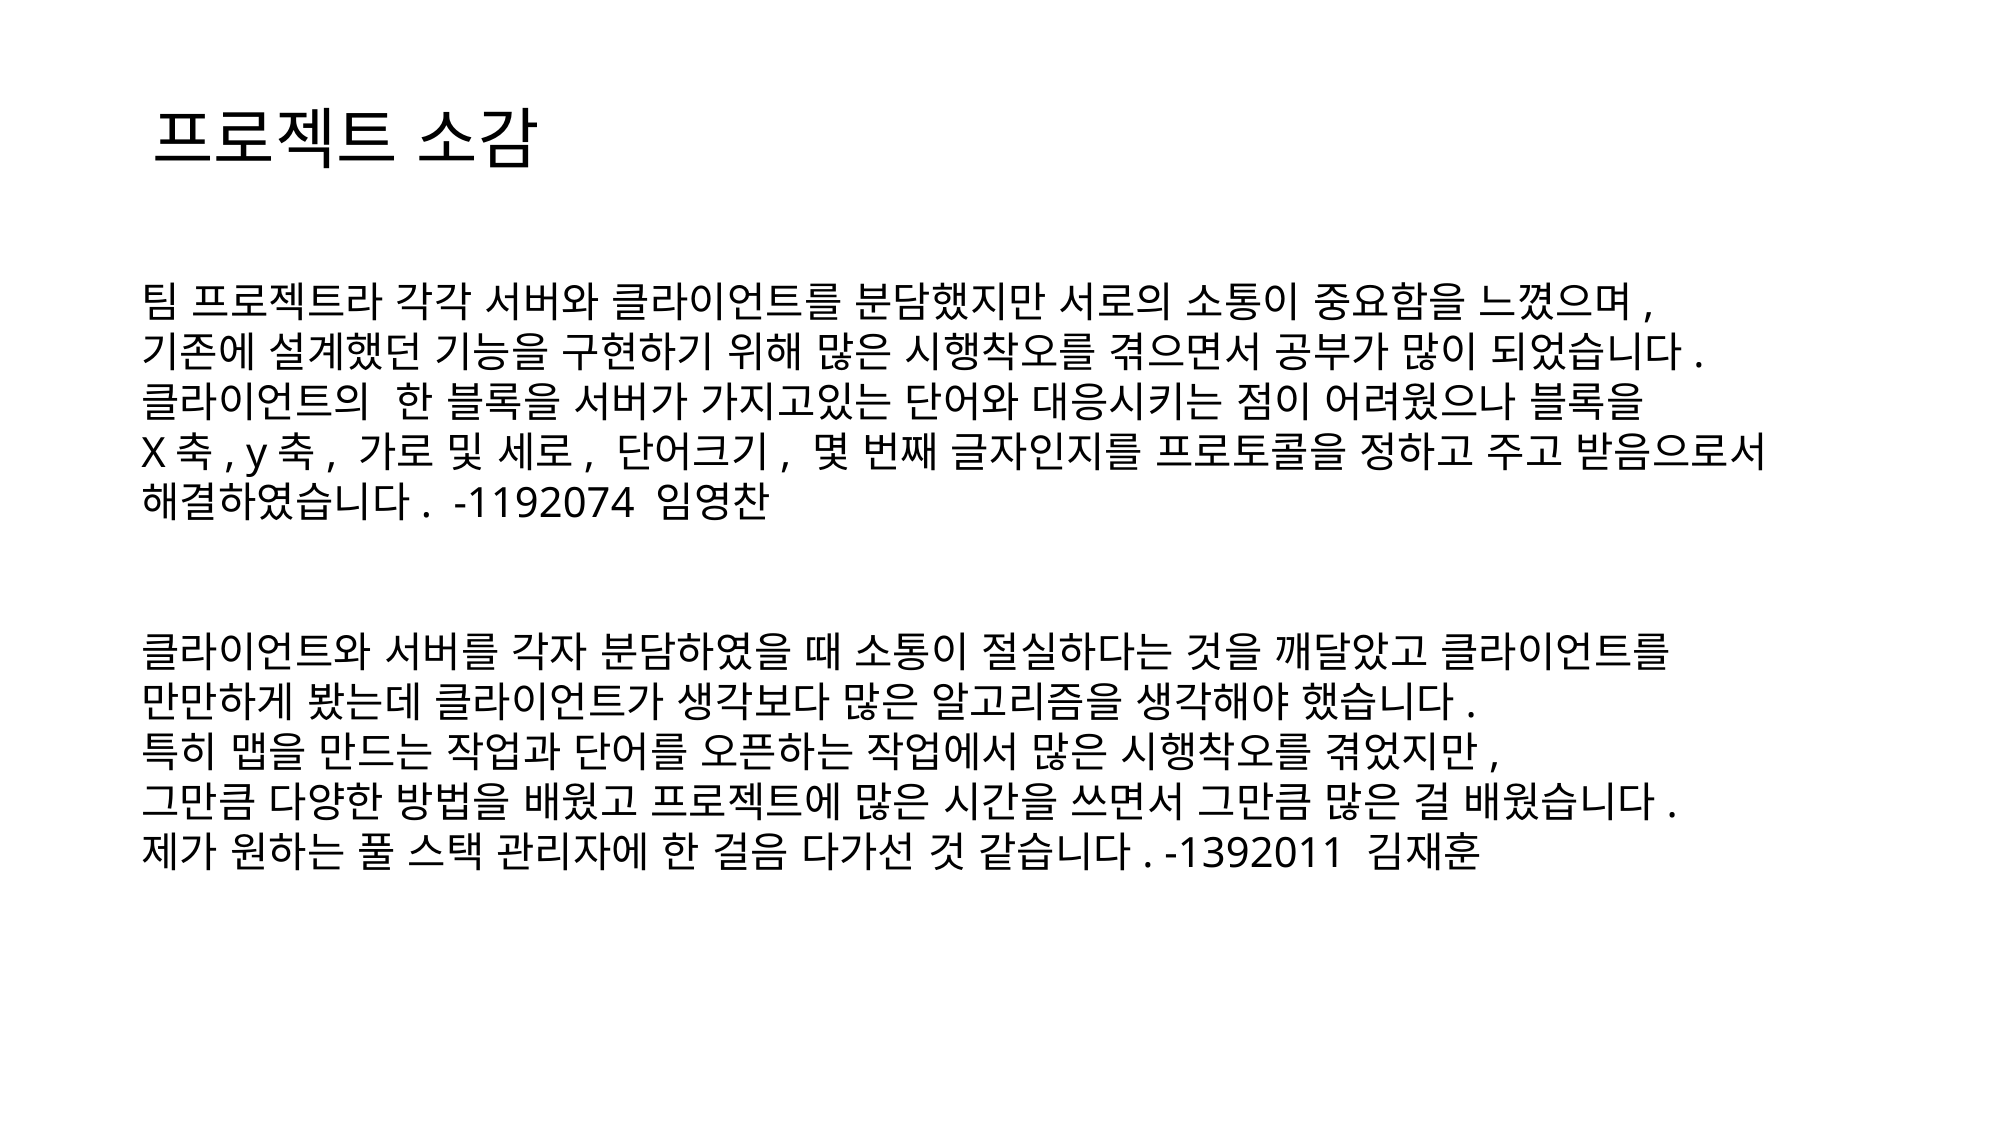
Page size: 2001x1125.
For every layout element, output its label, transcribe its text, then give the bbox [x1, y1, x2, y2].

text_box 팀 프로젝트라 각각 서버와 클라이언트를 분담했지만 서로의 소통이 중요함을 느꼈으며, 기존에 설계했던 기능을 구현하기 위해 많은 시행착오를 겪으면서 공부가 많이 되었습니다. 클라이언트의 한 블록을 서버가 가지고있는 단어와 대응시키는 점이 어려웠으나 블록을 X축, y축, 가로 및 세로, 단어크기, 몇 번째 글자인지를 프로토콜을 정하고 주고 받음으로서 해결하였습니다. -1192074 임영찬 클라이언트와 서버를 각자 분담하였을 때 소통이 절실하다는 것을 깨달았고 클라이언트를 만만하게 봤는데 클라이언트가 생각보다 많은 알고리즘을 생각해야 했습니다. 특히 맵을 만드는 작업과 단어를 오픈하는 작업에서 많은 시행착오를 겪었지만, 그만큼 다양한 방법을 배웠고 프로젝트에 많은 시간을 쓰면서 그만큼 많은 걸 배웠습니다. 제가 원하는 풀 스택 관리자에 한 걸음 다가선 것 같습니다. -1392011 김재훈 [126, 268, 1900, 934]
title 프로젝트 소감 [137, 59, 1677, 224]
